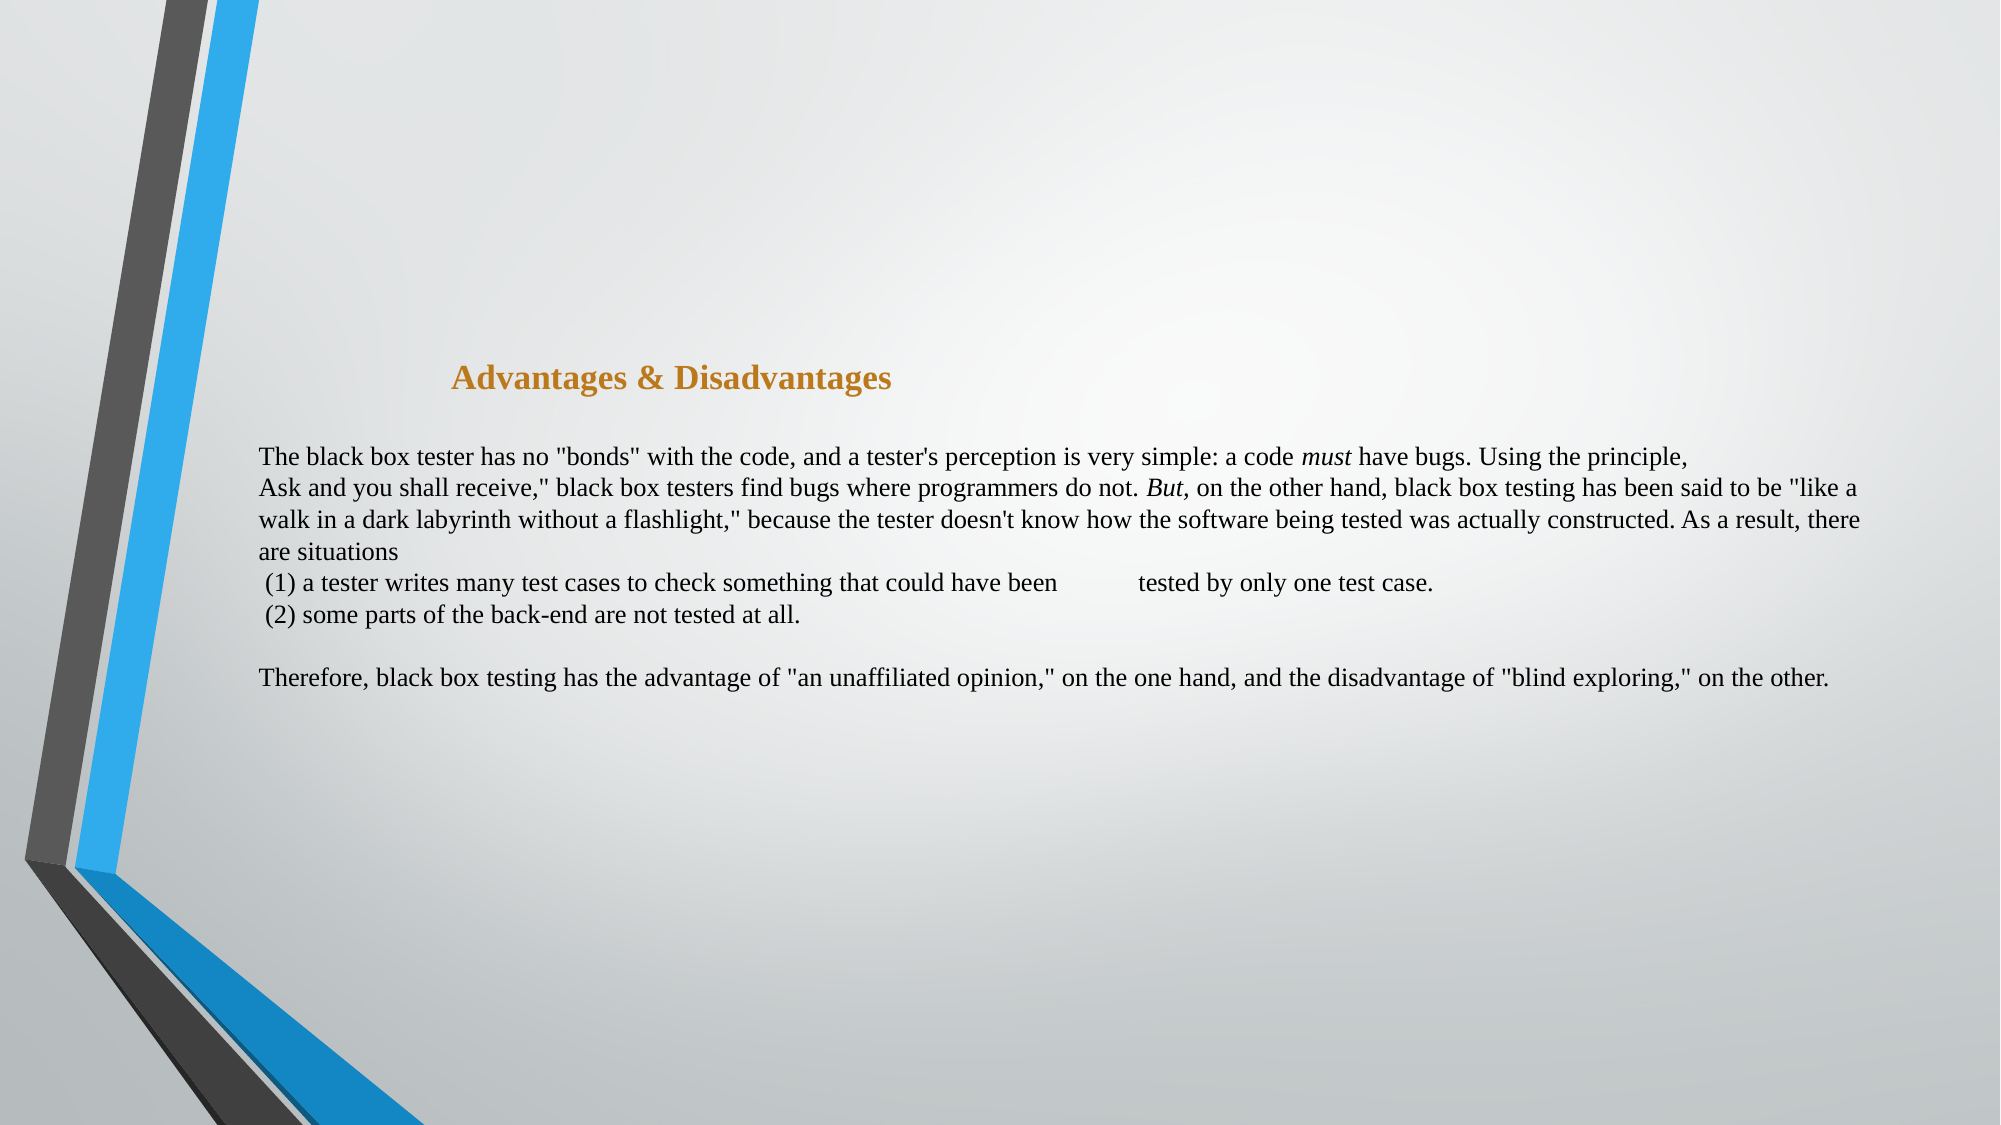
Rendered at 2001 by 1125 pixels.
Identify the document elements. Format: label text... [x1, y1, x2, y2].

title Advantages & Disadvantages The black box tester has no "bonds" with the code, and a tester's perception is very simple: a code must have bugs. Using the principle, Ask and you shall receive," black box testers find bugs where programmers do not. But, on the other hand, black box testing has been said to be "like a walk in a dark labyrinth without a flashlight," because the tester doesn't know how the software being tested was actually constructed. As a result, there are situations (1) a tester writes many test cases to check something that could have been tested by only one test case. (2) some parts of the back-end are not tested at all. Therefore, black box testing has the advantage of "an unaffiliated opinion," on the one hand, and the disadvantage of "blind exploring," on the other. [243, 344, 1887, 819]
